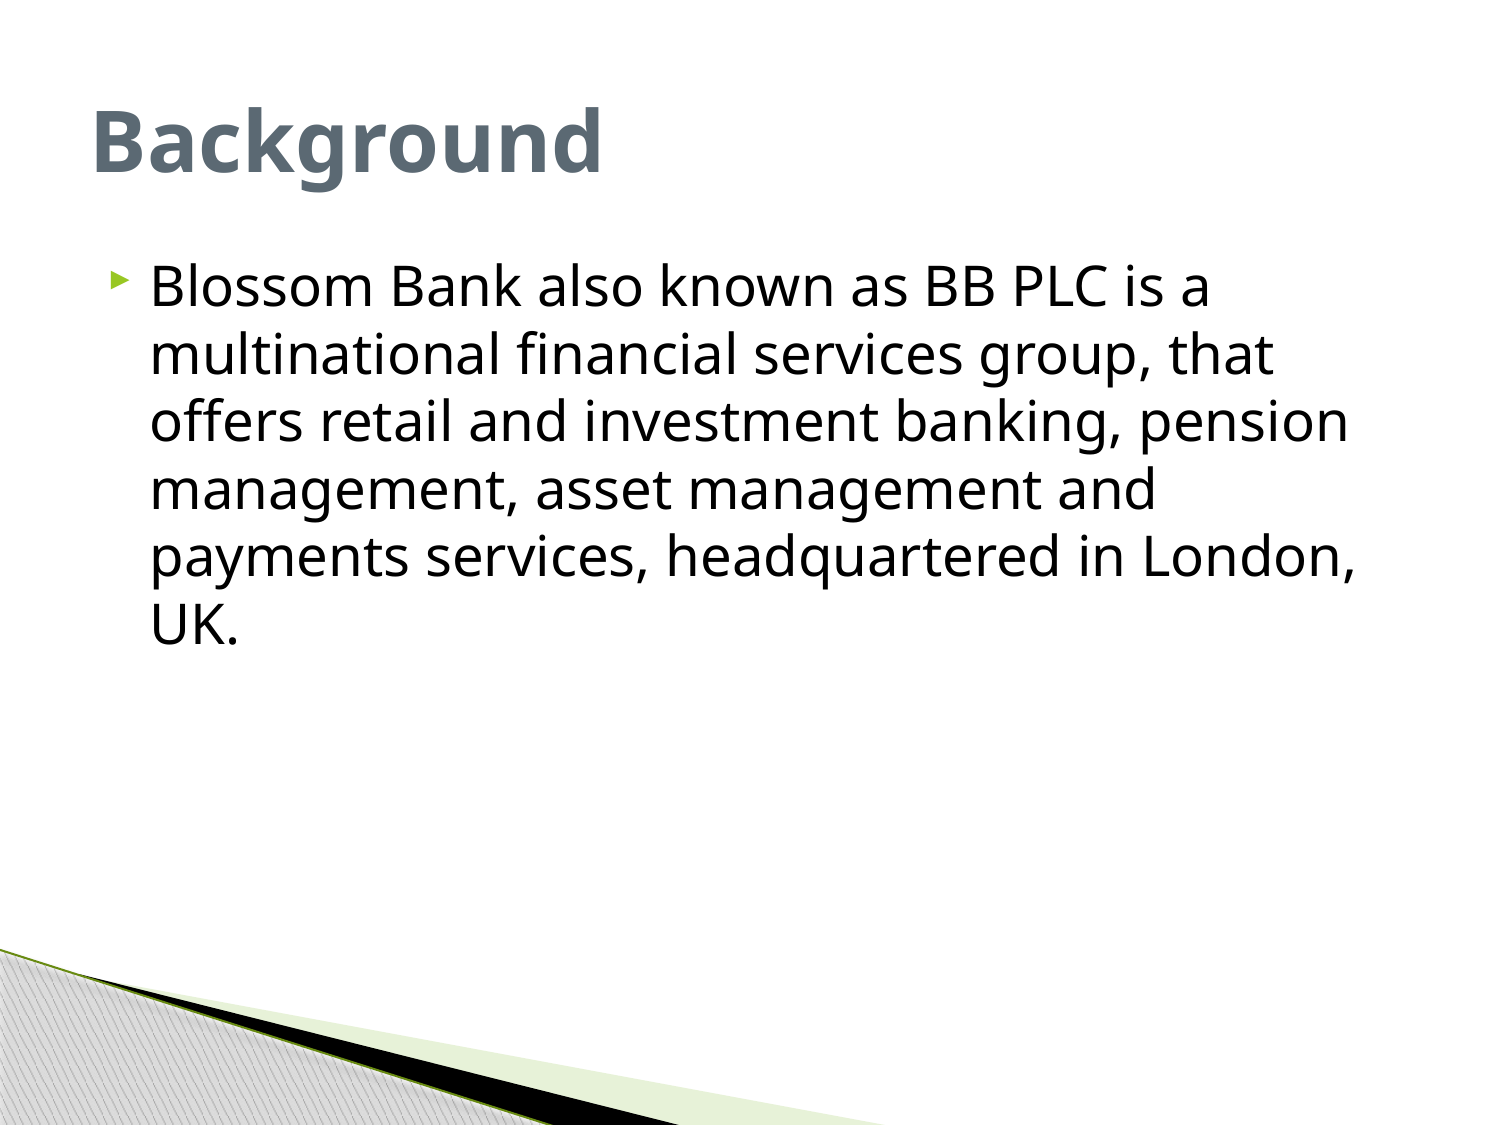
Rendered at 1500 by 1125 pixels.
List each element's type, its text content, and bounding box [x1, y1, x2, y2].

title Background [75, 45, 1425, 233]
list Blossom Bank also known as BB PLC is a multinational financial services group, that offers retail and investment banking, pension management, asset management and payments services, headquartered in London, UK. [75, 243, 1425, 986]
